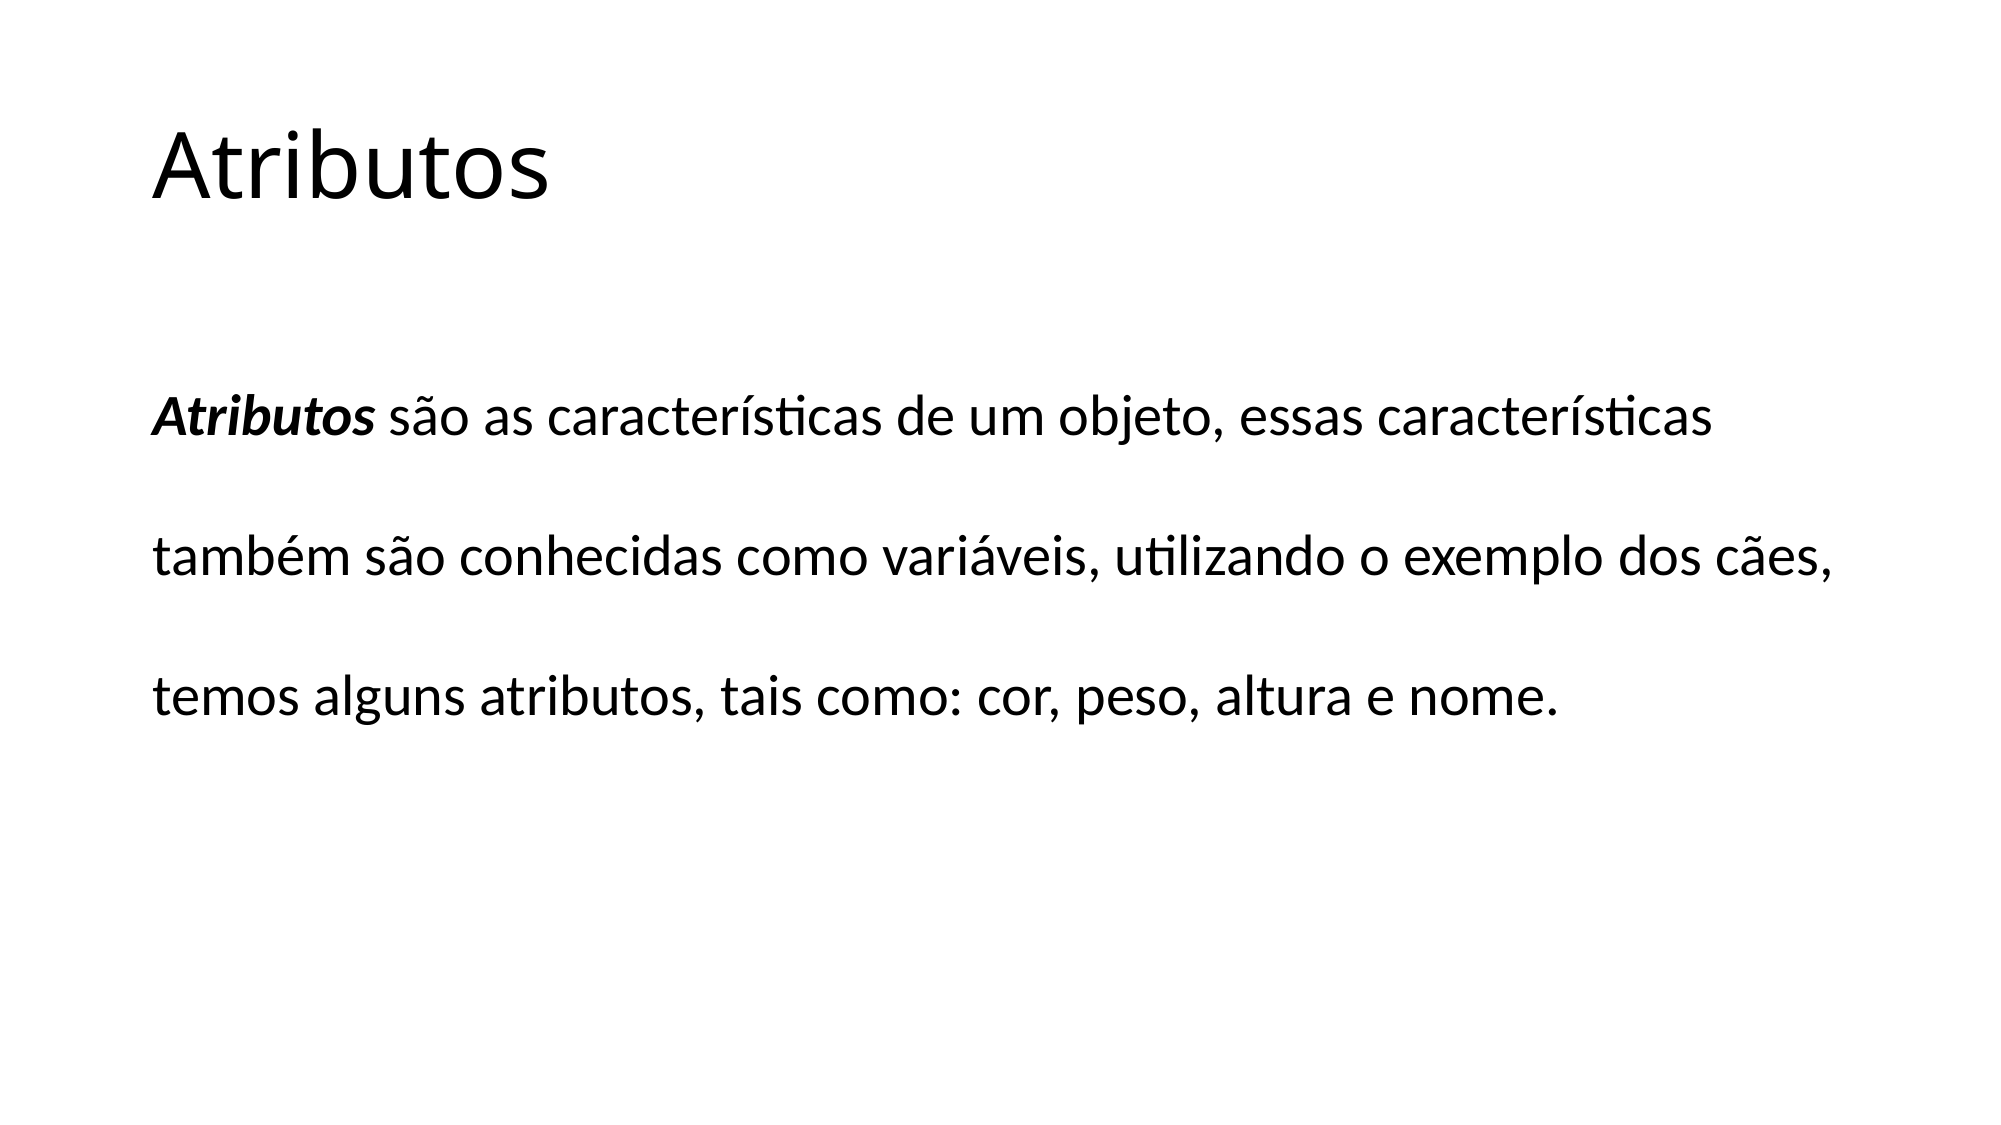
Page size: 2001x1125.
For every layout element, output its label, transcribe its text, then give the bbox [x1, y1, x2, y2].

list Atributos são as características de um objeto, essas características também são conhecidas como variáveis, utilizando o exemplo dos cães, temos alguns atributos, tais como: cor, peso, altura e nome. [137, 299, 1863, 1014]
title Atributos [137, 59, 1863, 278]
